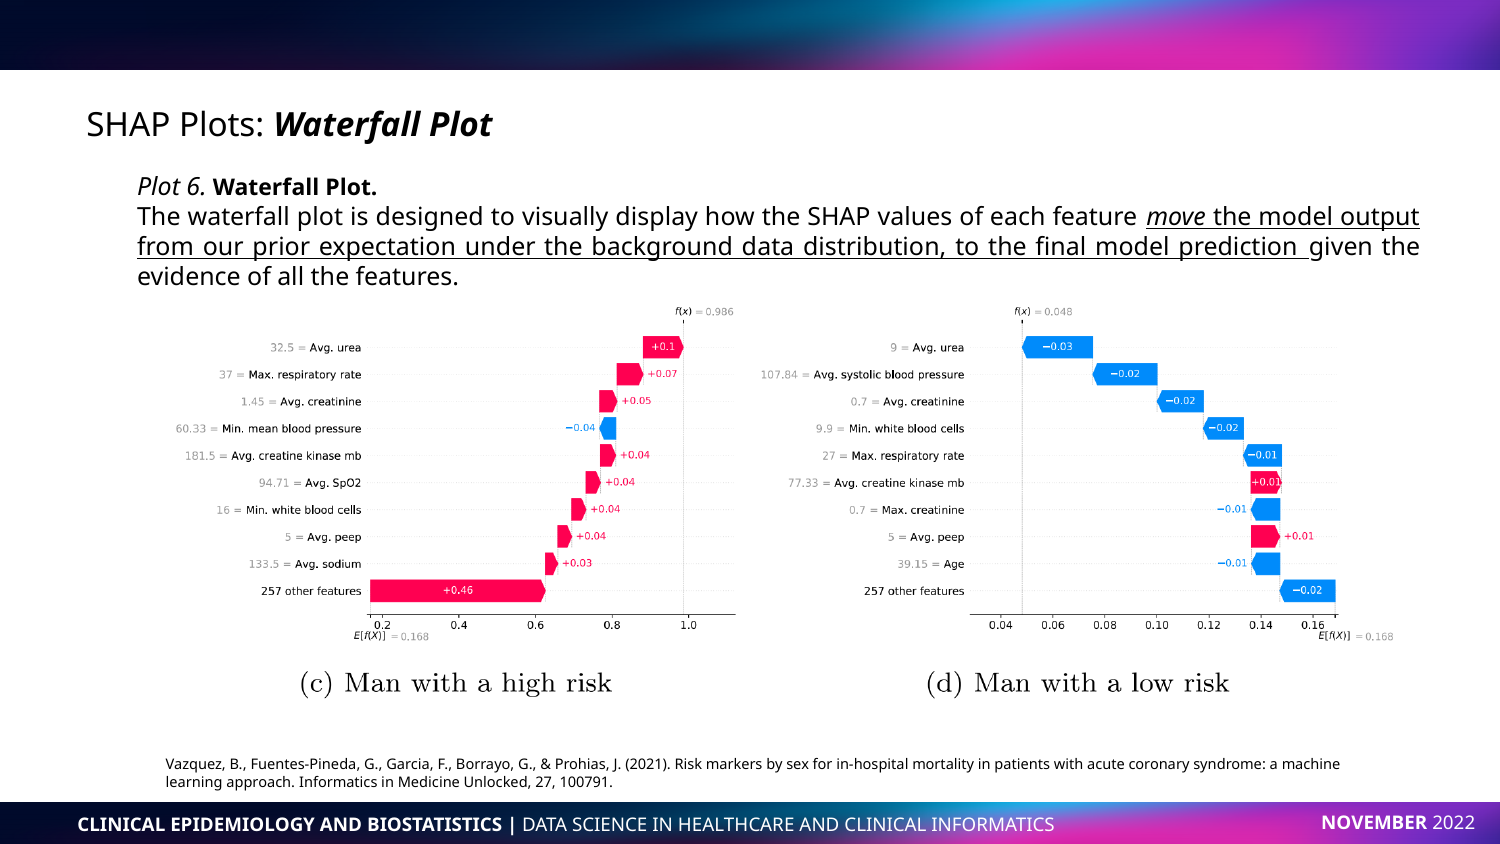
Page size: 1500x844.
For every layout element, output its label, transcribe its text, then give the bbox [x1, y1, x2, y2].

text_box Vazquez, B., Fuentes-Pineda, G., Garcia, F., Borrayo, G., & Prohias, J. (2021). Risk markers by sex for in-hospital mortality in patients with acute coronary syndrome: a machine learning approach. Informatics in Medicine Unlocked, 27, 100791. [150, 747, 1377, 787]
picture [171, 299, 1399, 708]
picture [0, 0, 1500, 70]
text_box Plot 6. Waterfall Plot. The waterfall plot is designed to visually display how the SHAP values of each feature move the model output from our prior expectation under the background data distribution, to the final model prediction given the evidence of all the features. [122, 163, 1435, 298]
text_box SHAP Plots: Waterfall Plot [71, 95, 1229, 151]
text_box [0, 787, 1500, 844]
